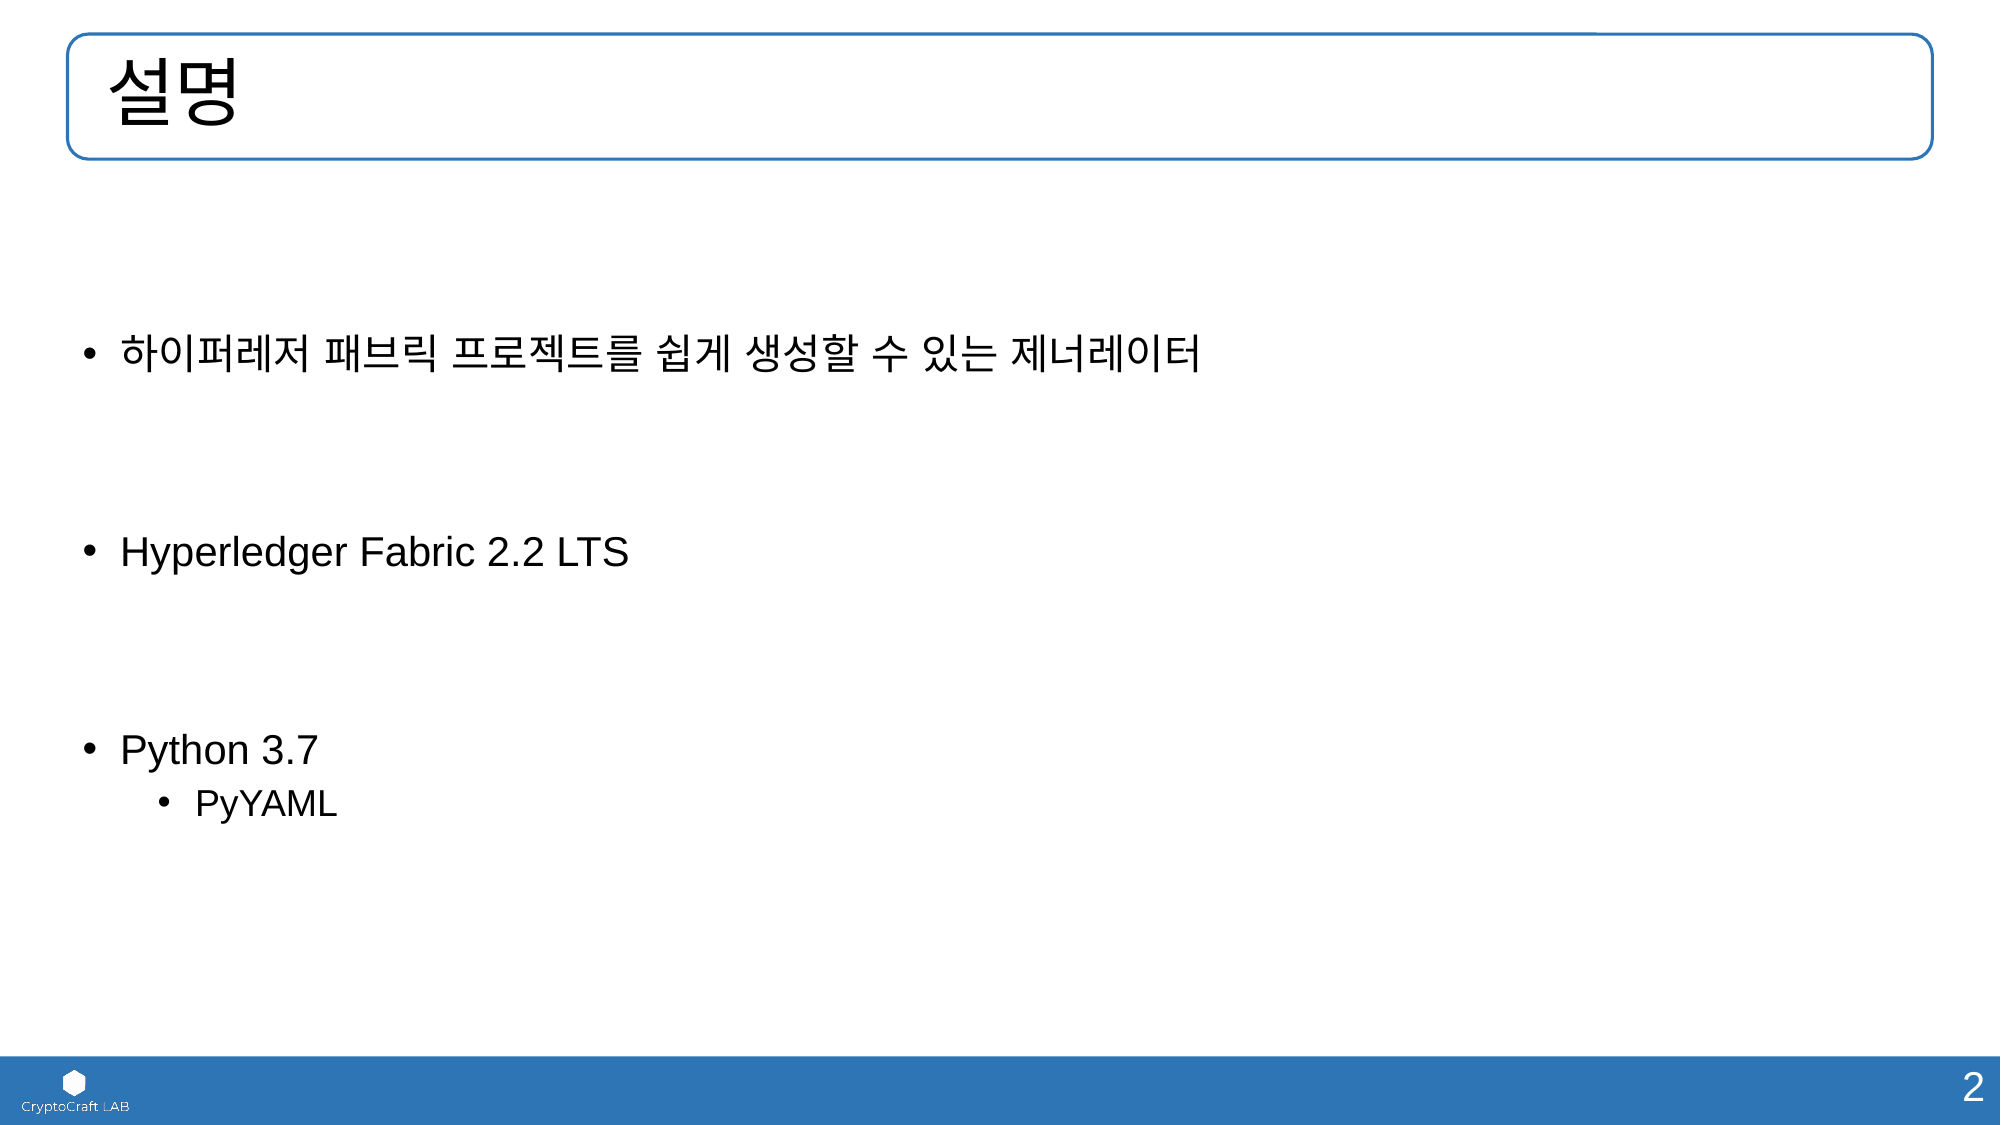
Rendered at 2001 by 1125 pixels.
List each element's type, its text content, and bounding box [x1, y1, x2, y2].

picture [13, 1061, 138, 1123]
title 설명 [91, 34, 1933, 160]
list 하이퍼레저 패브릭 프로젝트를 쉽게 생성할 수 있는 제너레이터 Hyperledger Fabric 2.2 LTS Python 3.7 PyYAML [67, 189, 1933, 1019]
